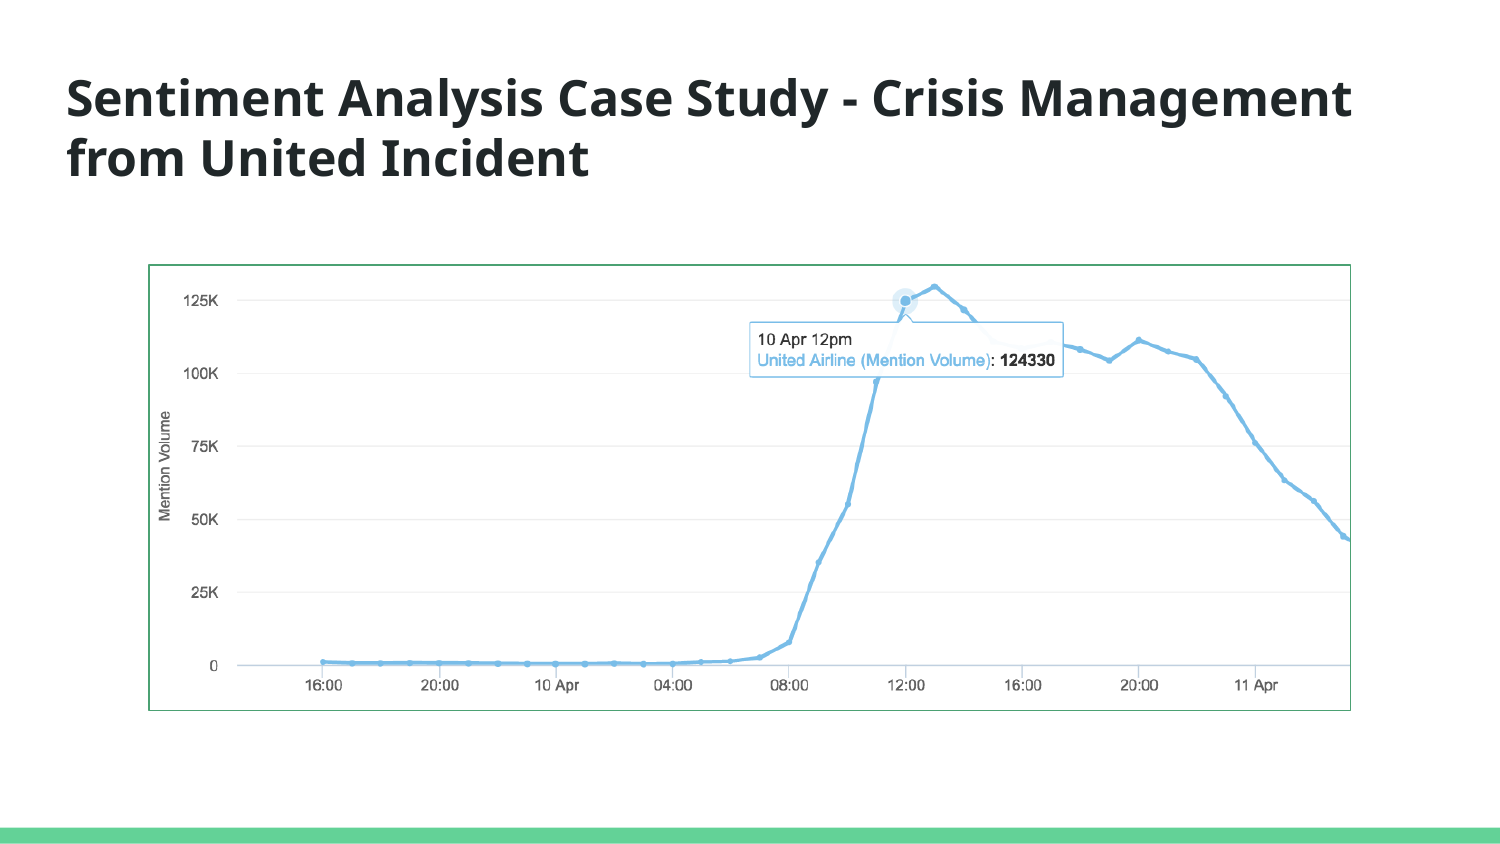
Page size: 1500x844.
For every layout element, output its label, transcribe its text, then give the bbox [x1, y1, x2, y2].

picture [149, 265, 1351, 711]
list [51, 226, 1449, 750]
title Sentiment Analysis Case Study - Crisis Management from United Incident [51, 51, 1449, 206]
